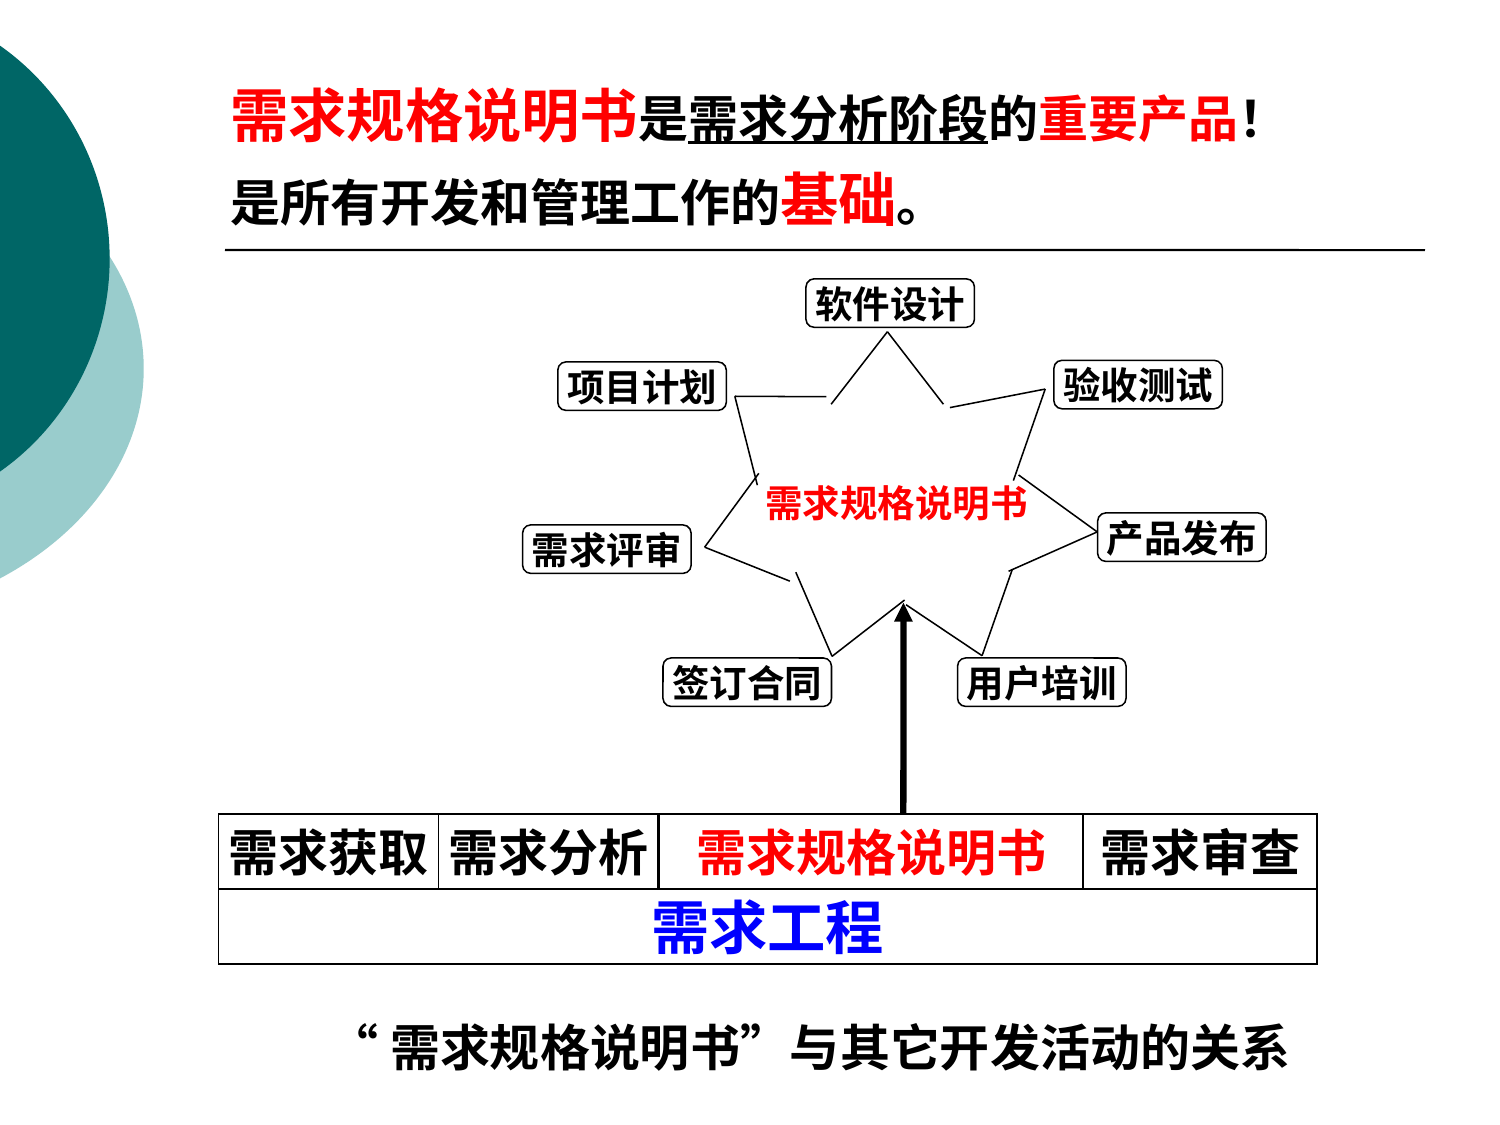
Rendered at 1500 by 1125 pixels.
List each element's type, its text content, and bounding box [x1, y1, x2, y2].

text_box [218, 278, 1318, 1071]
text_box 需求规格说明书是需求分析阶段的重要产品！ 是所有开发和管理工作的基础。 [230, 64, 1306, 233]
